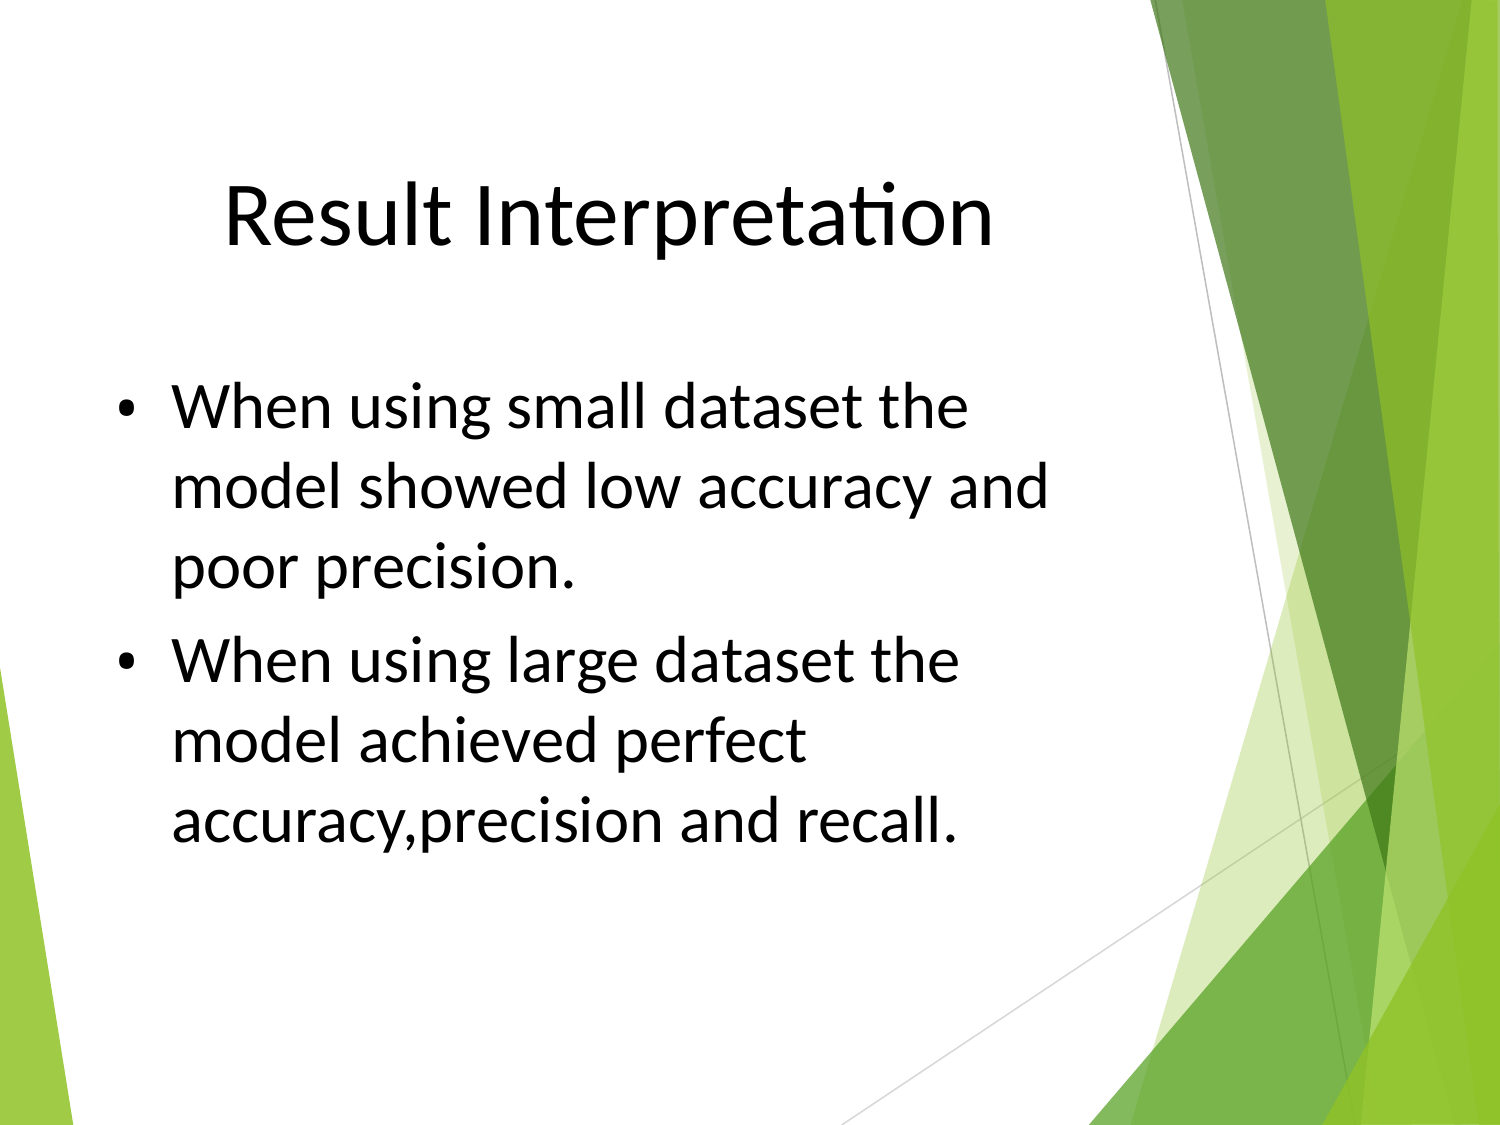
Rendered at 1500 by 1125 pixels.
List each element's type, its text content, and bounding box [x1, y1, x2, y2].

title Result Interpretation [99, 99, 1142, 317]
list When using small dataset the model showed low accuracy and poor precision. When using large dataset the model achieved perfect accuracy,precision and recall. [99, 354, 1142, 992]
